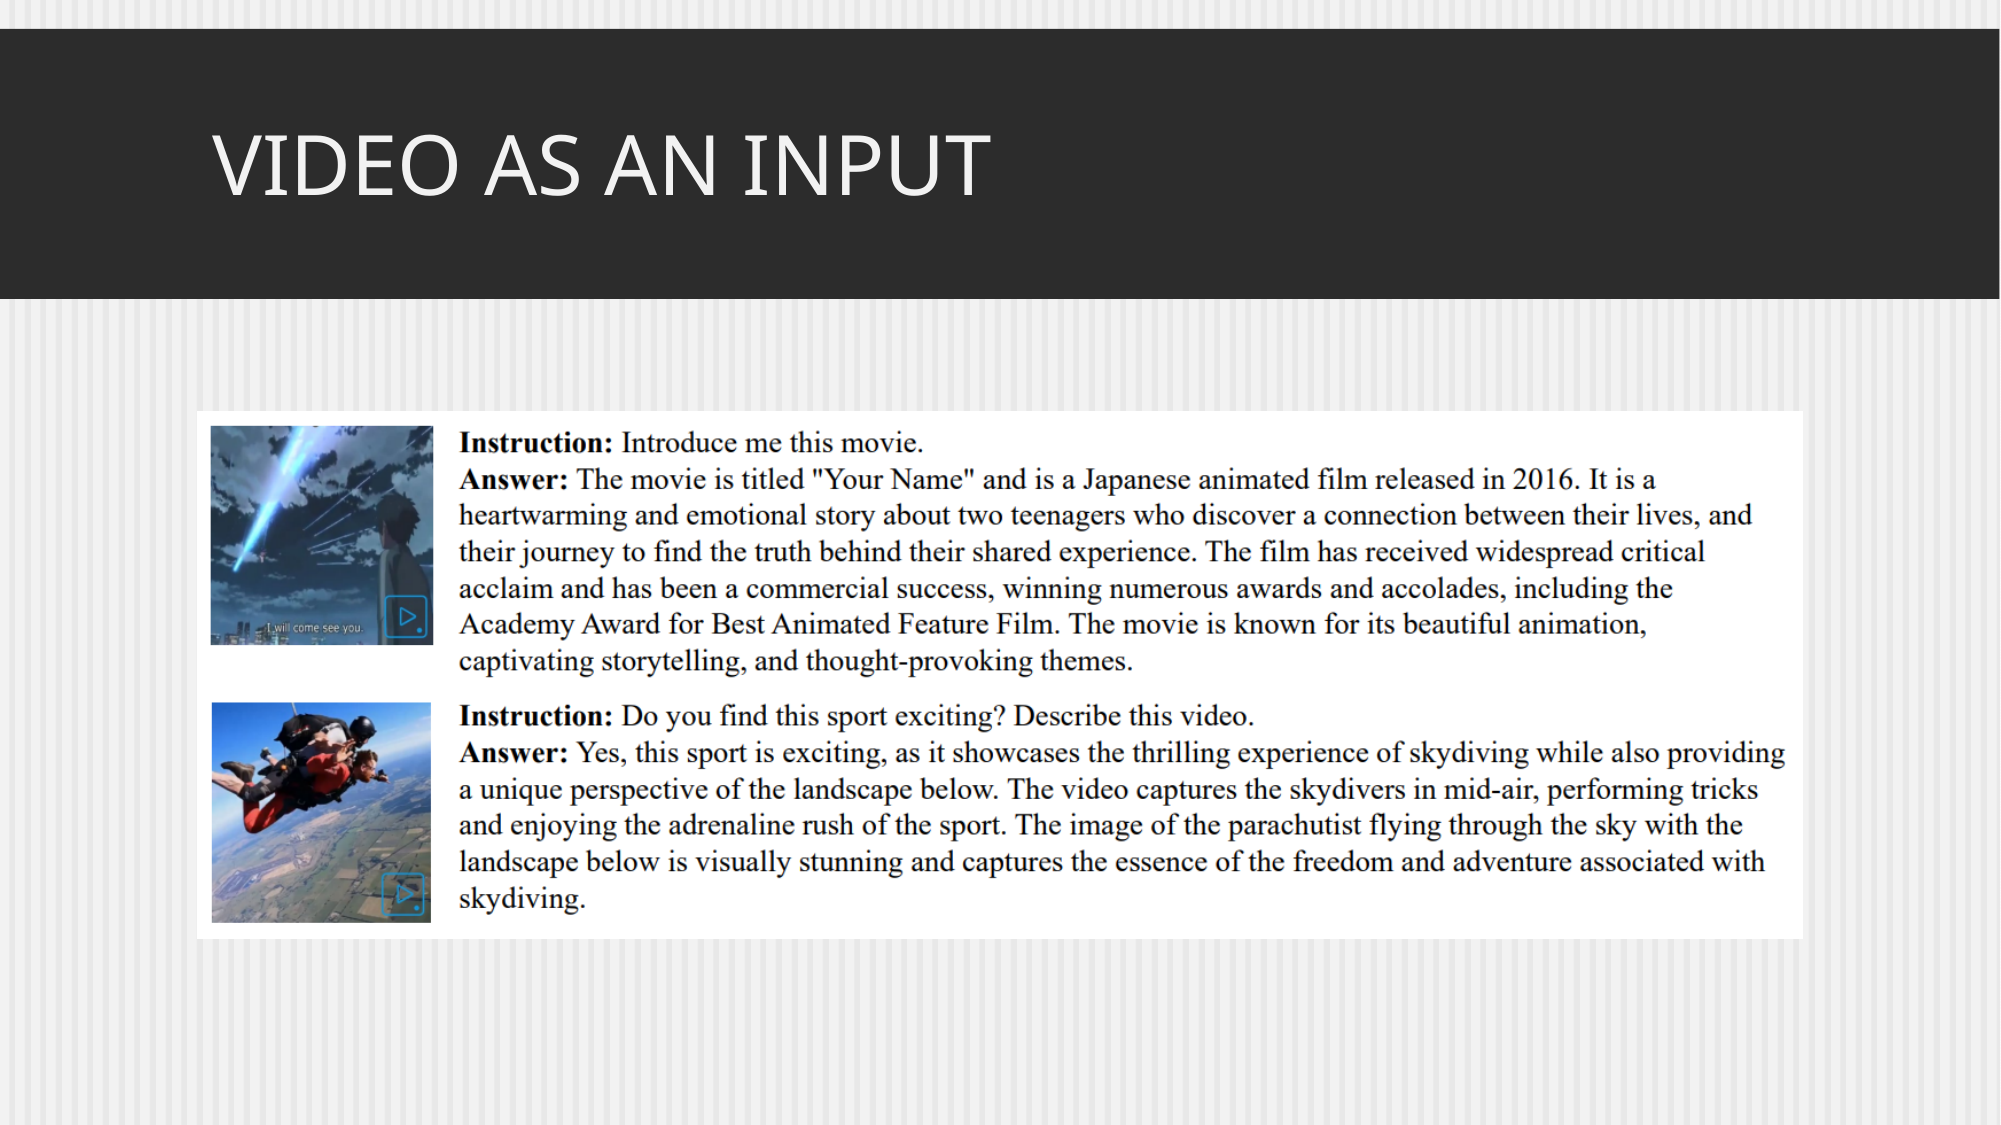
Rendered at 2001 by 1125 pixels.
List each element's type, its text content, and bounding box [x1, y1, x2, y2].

title Video as an input [197, 46, 1803, 295]
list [197, 410, 1803, 939]
